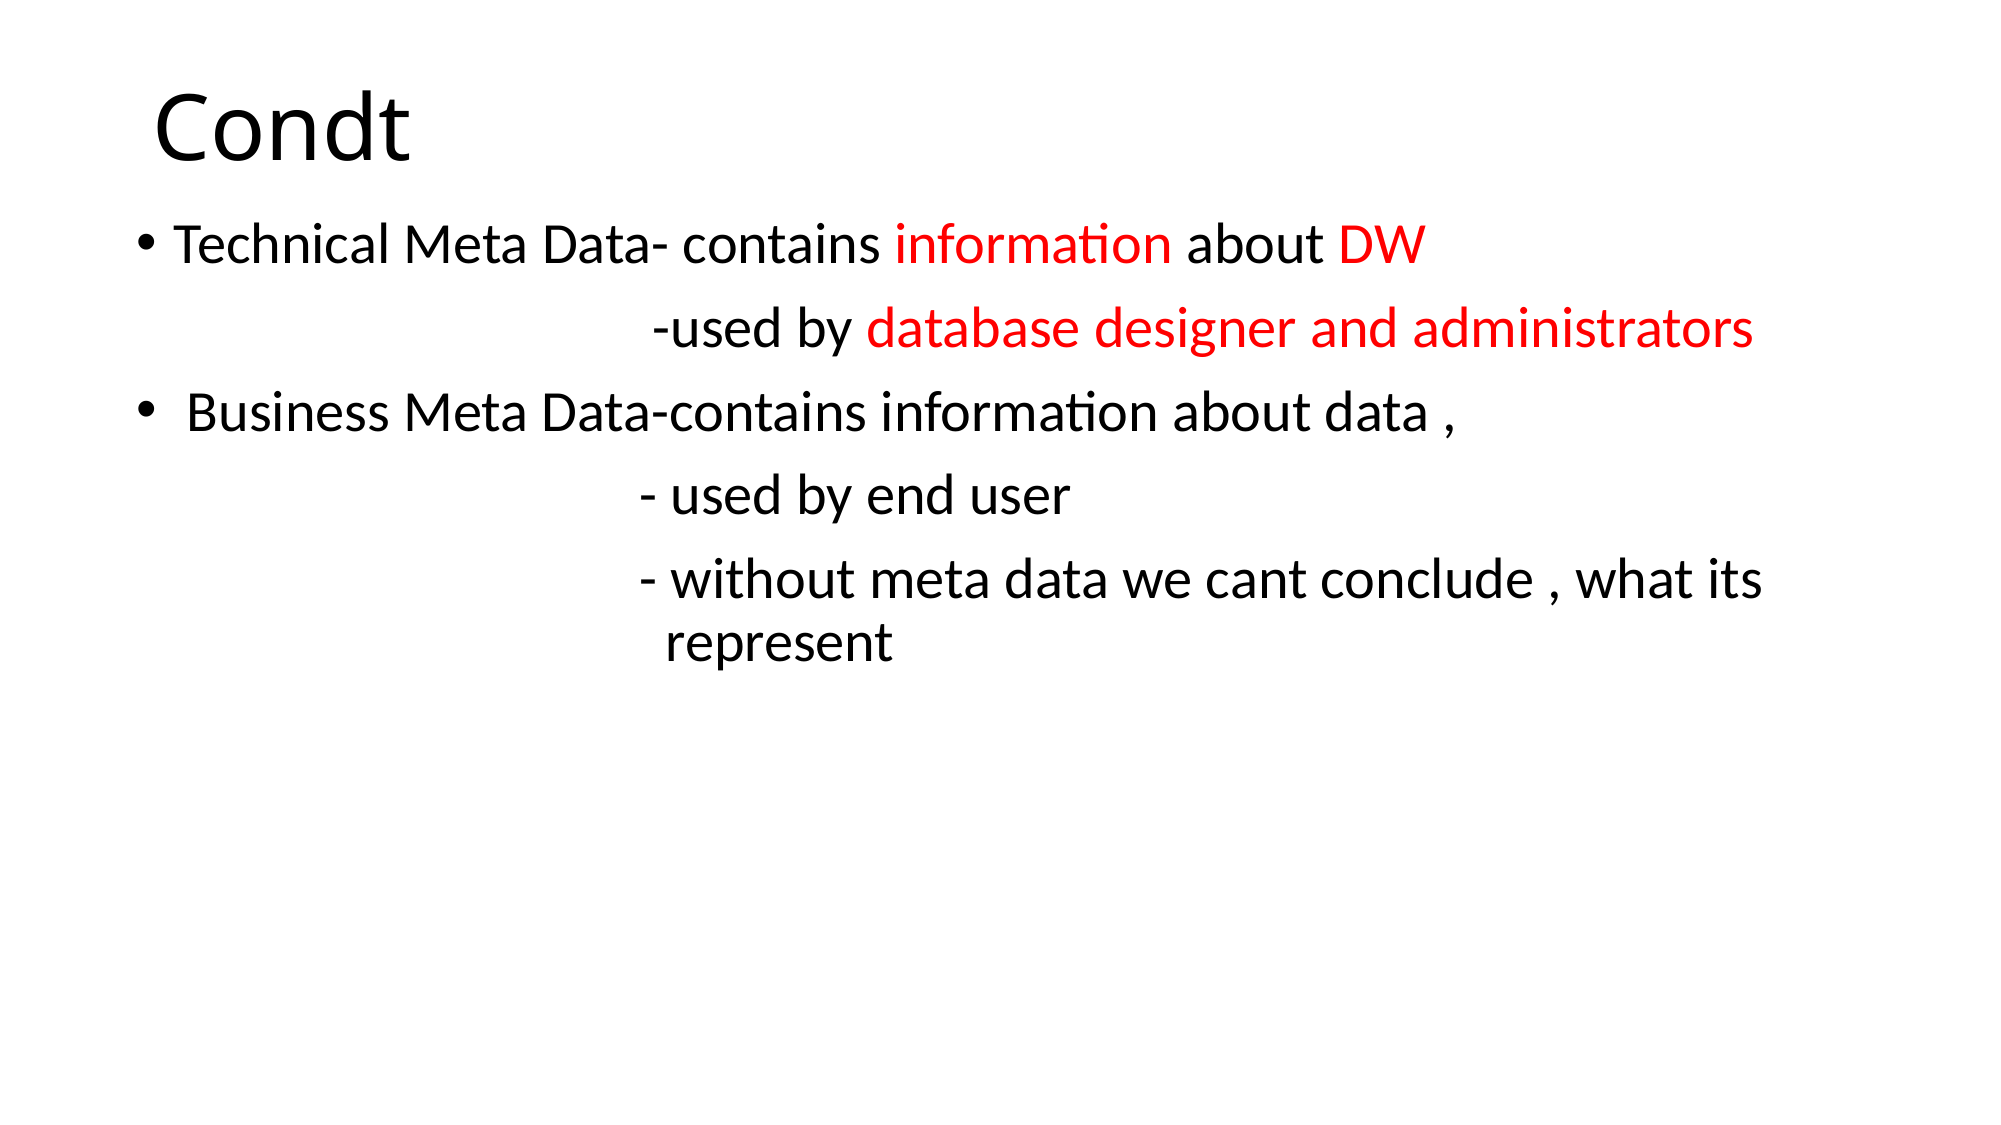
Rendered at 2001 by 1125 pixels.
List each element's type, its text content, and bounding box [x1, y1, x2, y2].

title Condt [137, 59, 1863, 203]
list Technical Meta Data- contains information about DW -used by database designer and administrators Business Meta Data-contains information about data , - used by end user - without meta data we cant conclude , what its represent [121, 205, 1847, 920]
